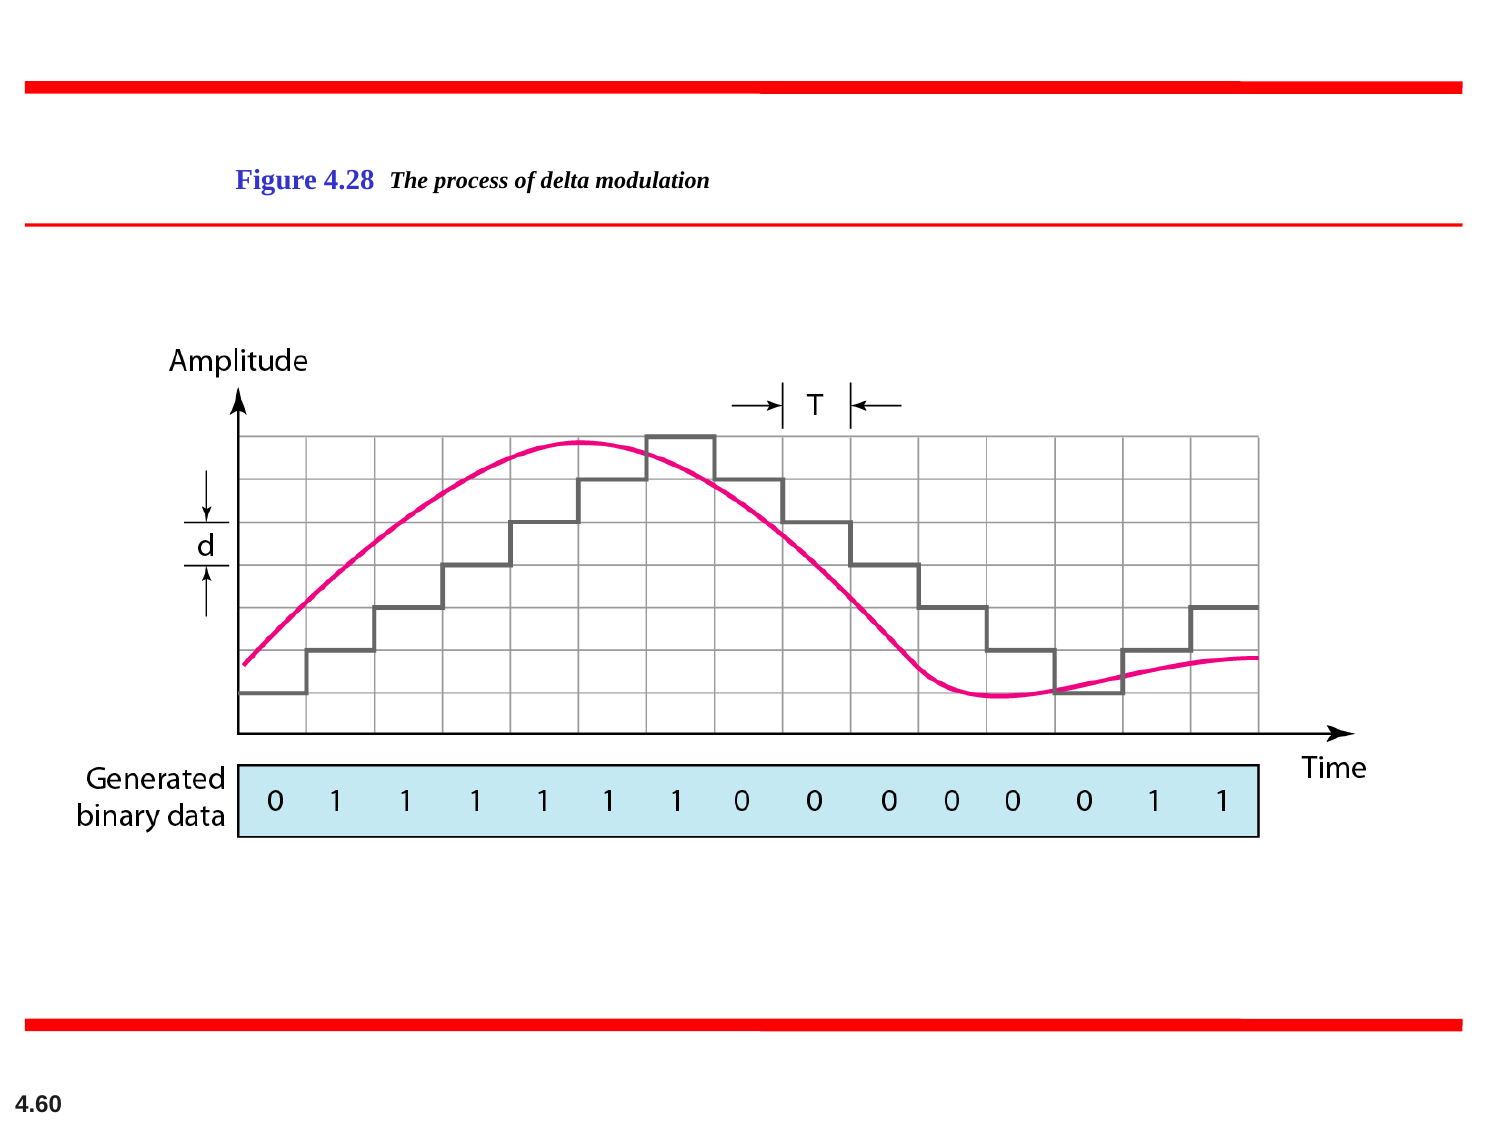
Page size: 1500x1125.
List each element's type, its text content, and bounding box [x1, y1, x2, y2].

slide_number 4.60 [0, 1049, 313, 1125]
text_box Figure 4.28 The process of delta modulation [220, 125, 726, 203]
picture [74, 344, 1367, 838]
